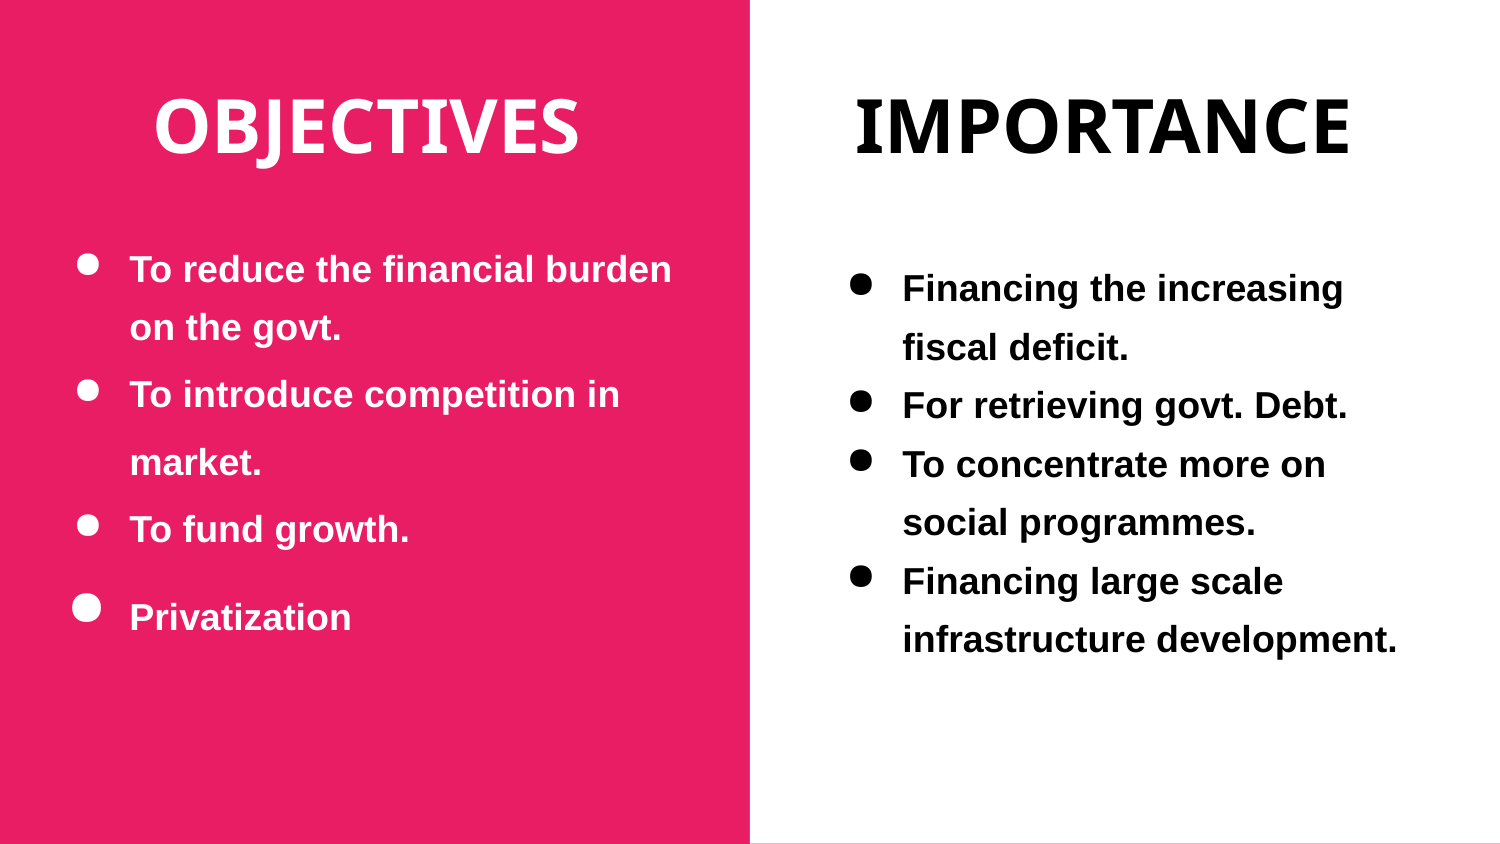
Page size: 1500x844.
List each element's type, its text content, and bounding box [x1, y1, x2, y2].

text_box Financing the increasing fiscal deficit. For retrieving govt. Debt. To concentrate more on social programmes. Financing large scale infrastructure development. [812, 235, 1431, 776]
text_box IMPORTANCE [765, 63, 1443, 175]
text_box OBJECTIVES [27, 63, 706, 175]
text_box To reduce the financial burden on the govt. To introduce competition in market. To fund growth. Privatization [39, 216, 706, 815]
